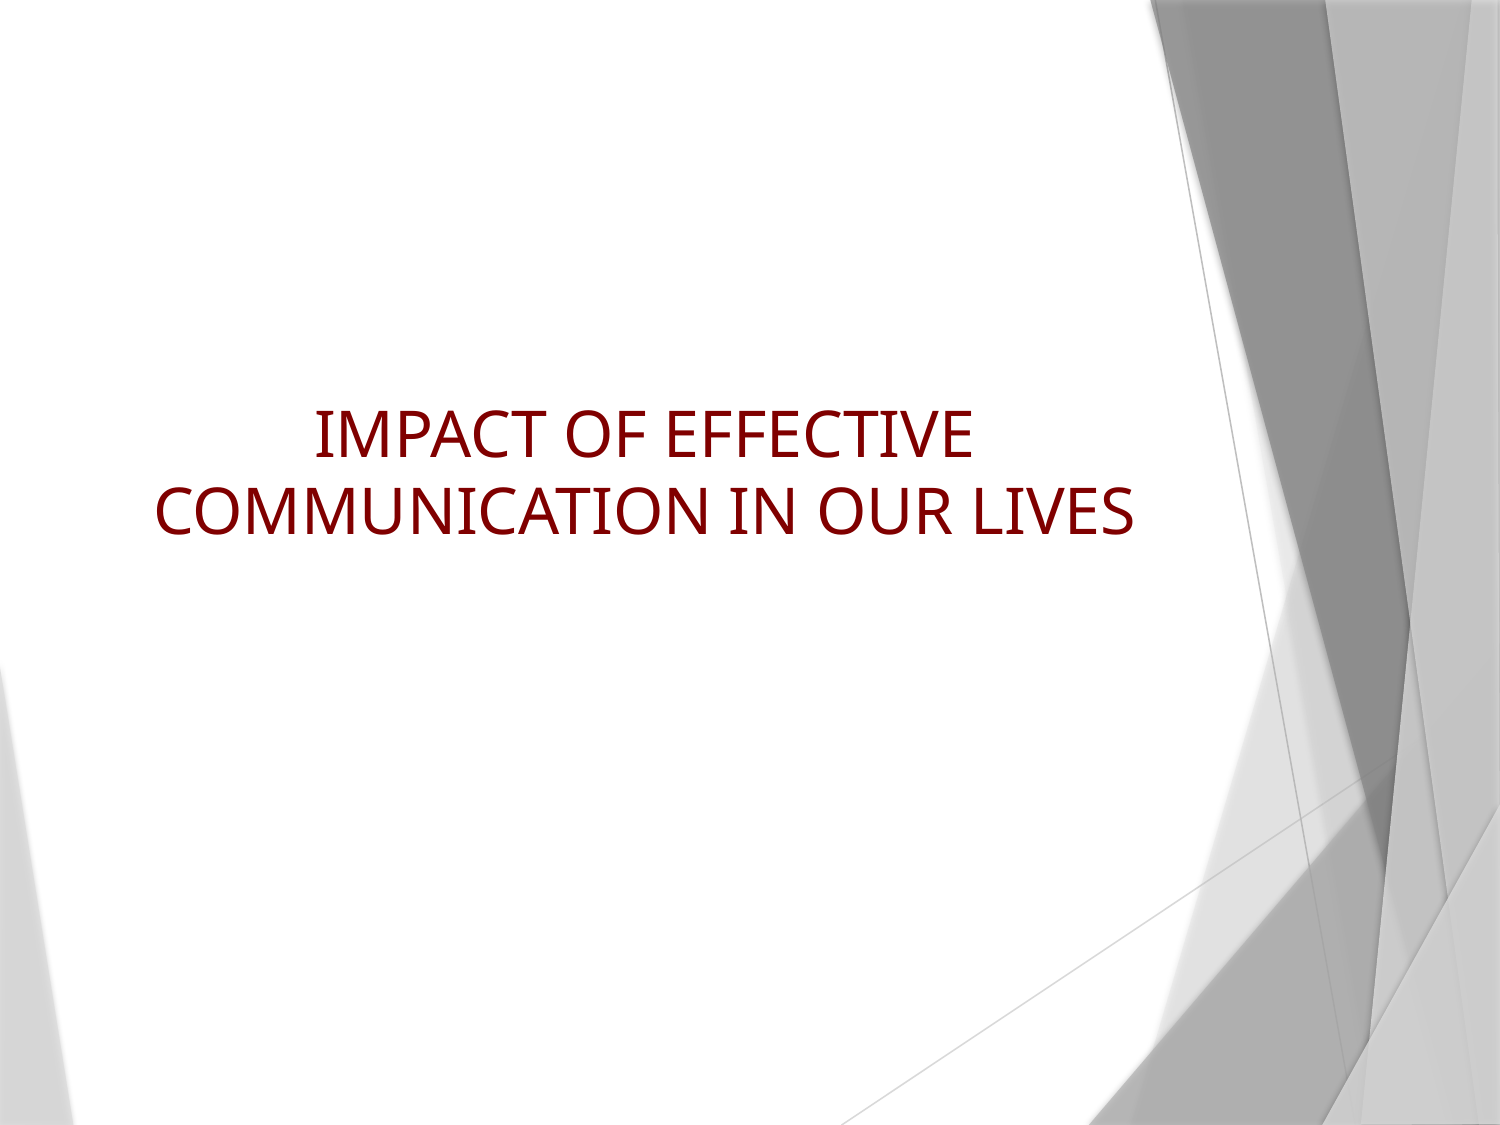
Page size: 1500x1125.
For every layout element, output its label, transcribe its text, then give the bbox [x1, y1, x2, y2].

title IMPACT OF EFFECTIVE COMMUNICATION IN OUR LIVES [123, 385, 1166, 602]
